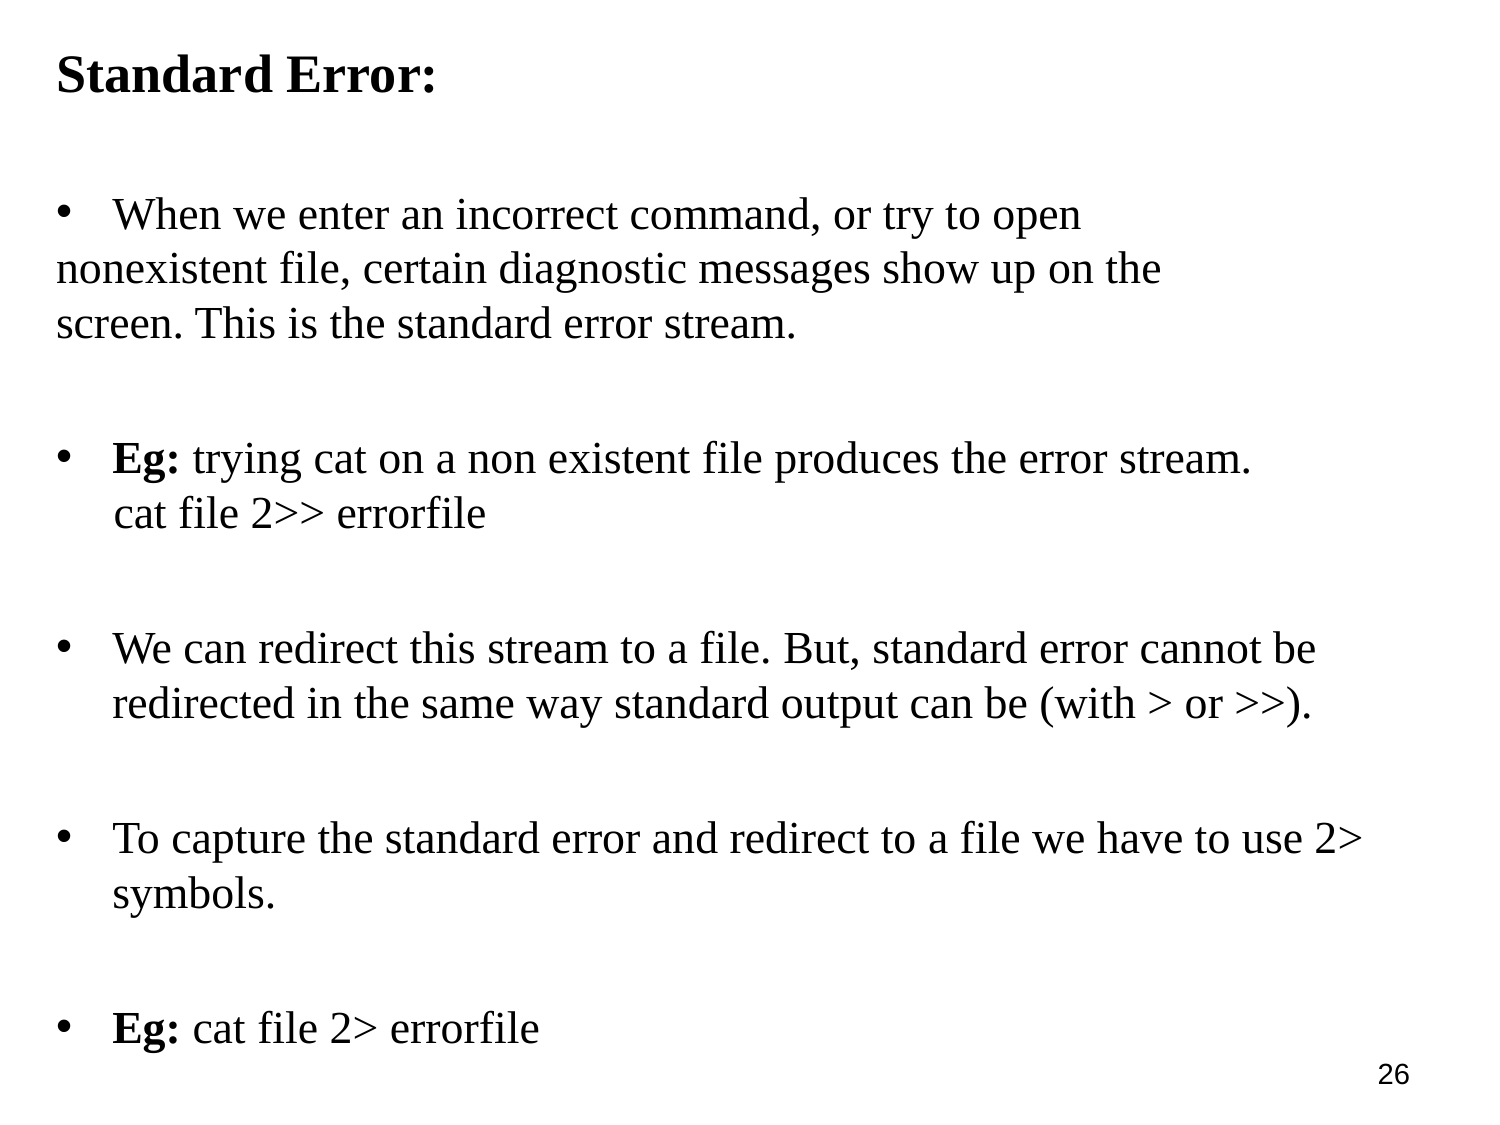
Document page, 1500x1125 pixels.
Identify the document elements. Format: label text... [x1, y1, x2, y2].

text_box 1 [1074, 1042, 1425, 1103]
text_box Standard Error: When we enter an incorrect command, or try to open nonexistent file, certain diagnostic messages show up on the screen. This is the standard error stream. Eg: trying cat on a non existent file produces the error stream. cat file 2>> errorfile We can redirect this stream to a file. But, standard error cannot be redirected in the same way standard output can be (with > or >>). To capture the standard error and redirect to a file we have to use 2> symbols. Eg: cat file 2> errorfile [41, 30, 1435, 1071]
